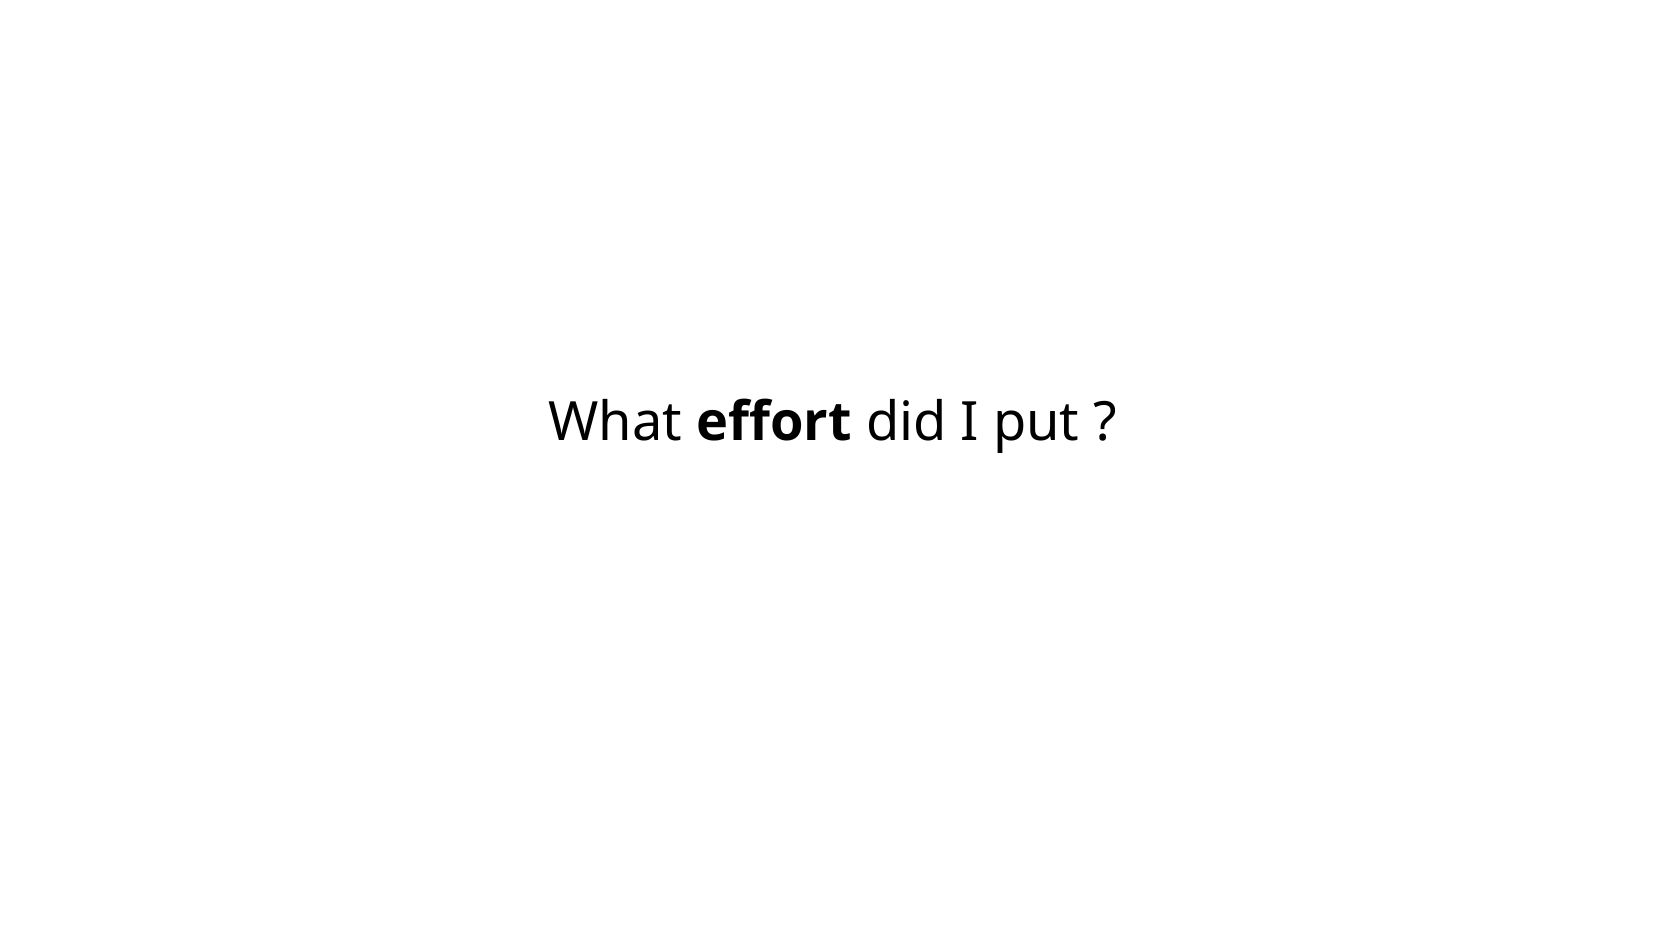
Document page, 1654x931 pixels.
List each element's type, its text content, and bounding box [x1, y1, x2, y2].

subtitle What effort did I put ? [88, 149, 1577, 689]
